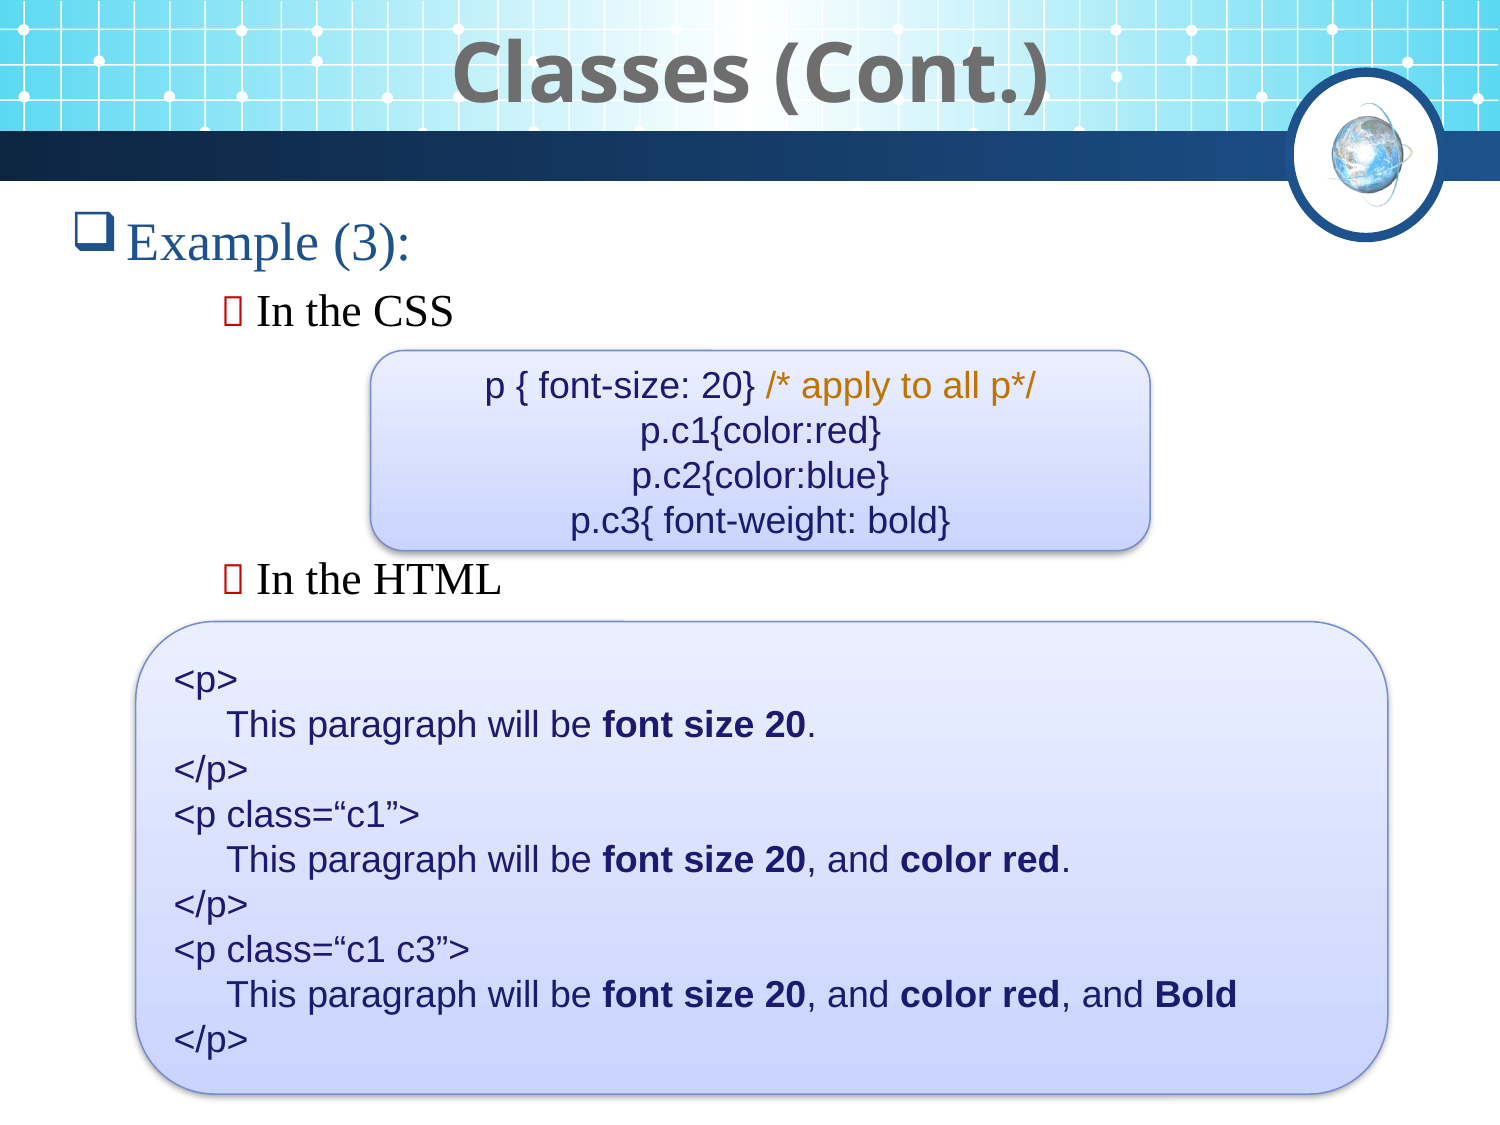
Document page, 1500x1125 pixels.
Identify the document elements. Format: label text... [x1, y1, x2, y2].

text_box <p> This paragraph will be font size 20. </p> <p class=“c1”> This paragraph will be font size 20, and color red. </p> <p class=“c1 c3”> This paragraph will be font size 20, and color red, and Bold </p> [135, 621, 1388, 1095]
text_box p { font-size: 20} /* apply to all p*/ p.c1{color:red} p.c2{color:blue} p.c3{ font-weight: bold} [370, 350, 1151, 551]
text_box Example (3):  In the CSS  In the HTML [54, 197, 1467, 1068]
title Classes (Cont.) [23, 11, 1477, 118]
picture [1294, 118, 1437, 197]
